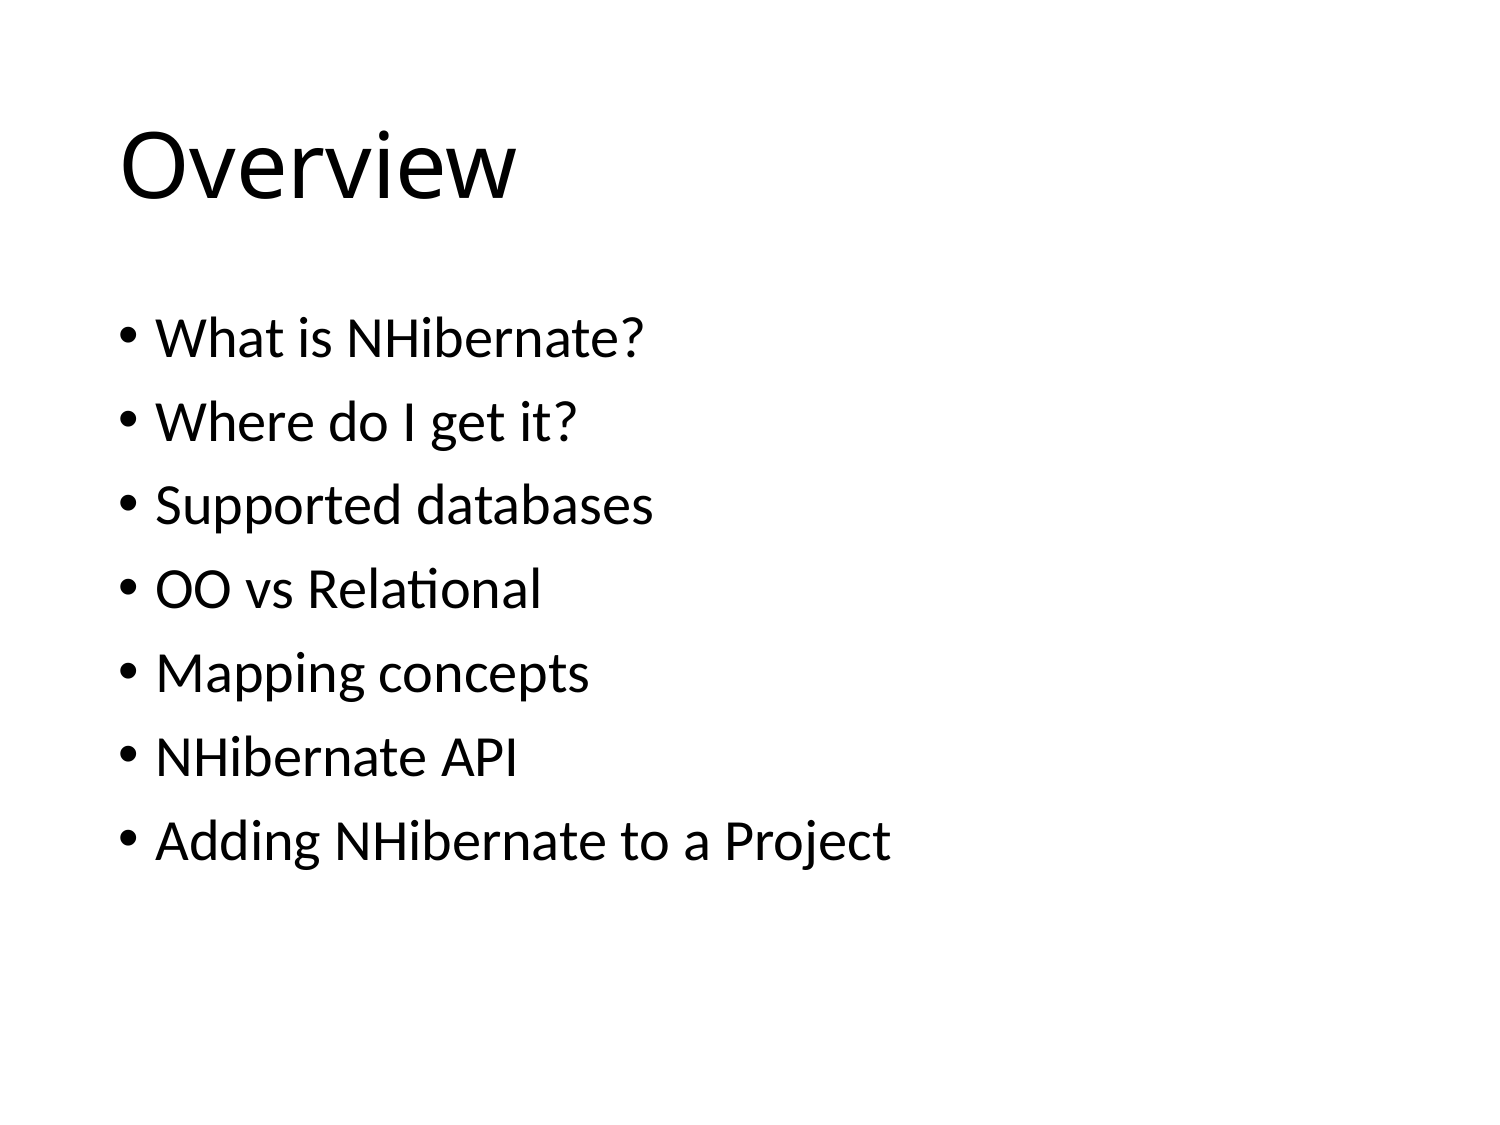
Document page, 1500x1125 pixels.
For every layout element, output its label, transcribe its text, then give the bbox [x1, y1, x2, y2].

title Overview [103, 59, 1397, 278]
list What is NHibernate? Where do I get it? Supported databases OO vs Relational Mapping concepts NHibernate API Adding NHibernate to a Project [103, 299, 1397, 1014]
